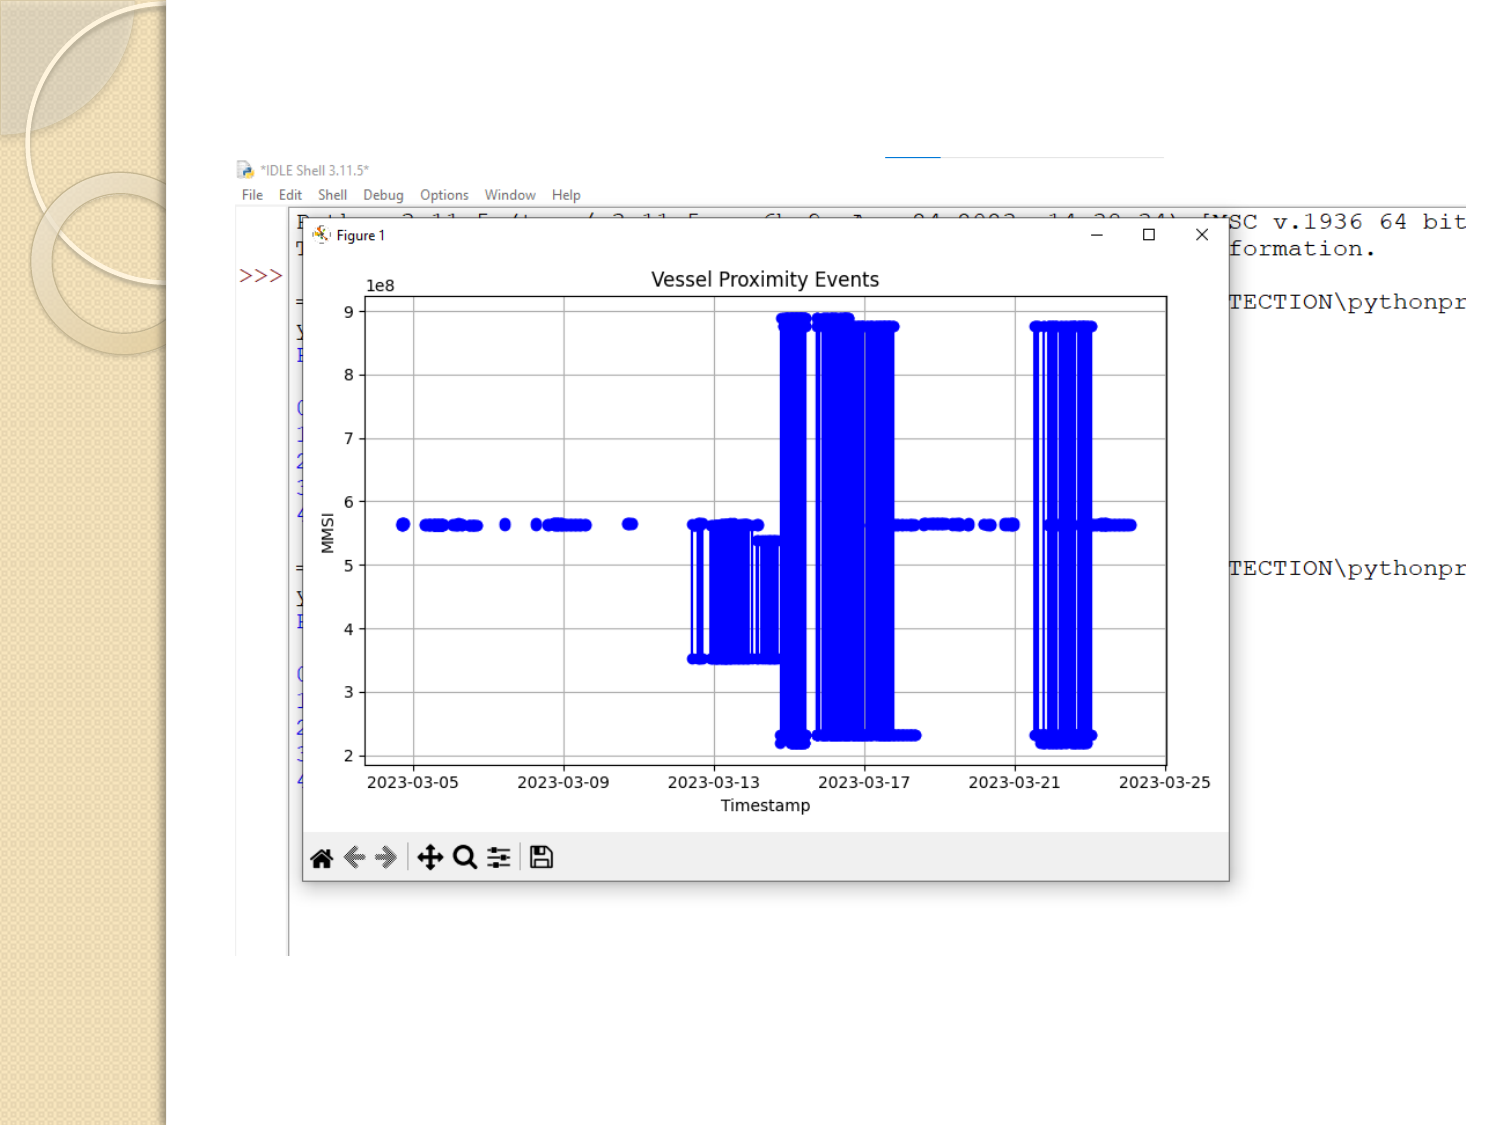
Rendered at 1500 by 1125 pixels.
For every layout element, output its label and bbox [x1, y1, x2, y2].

list [235, 157, 1466, 956]
